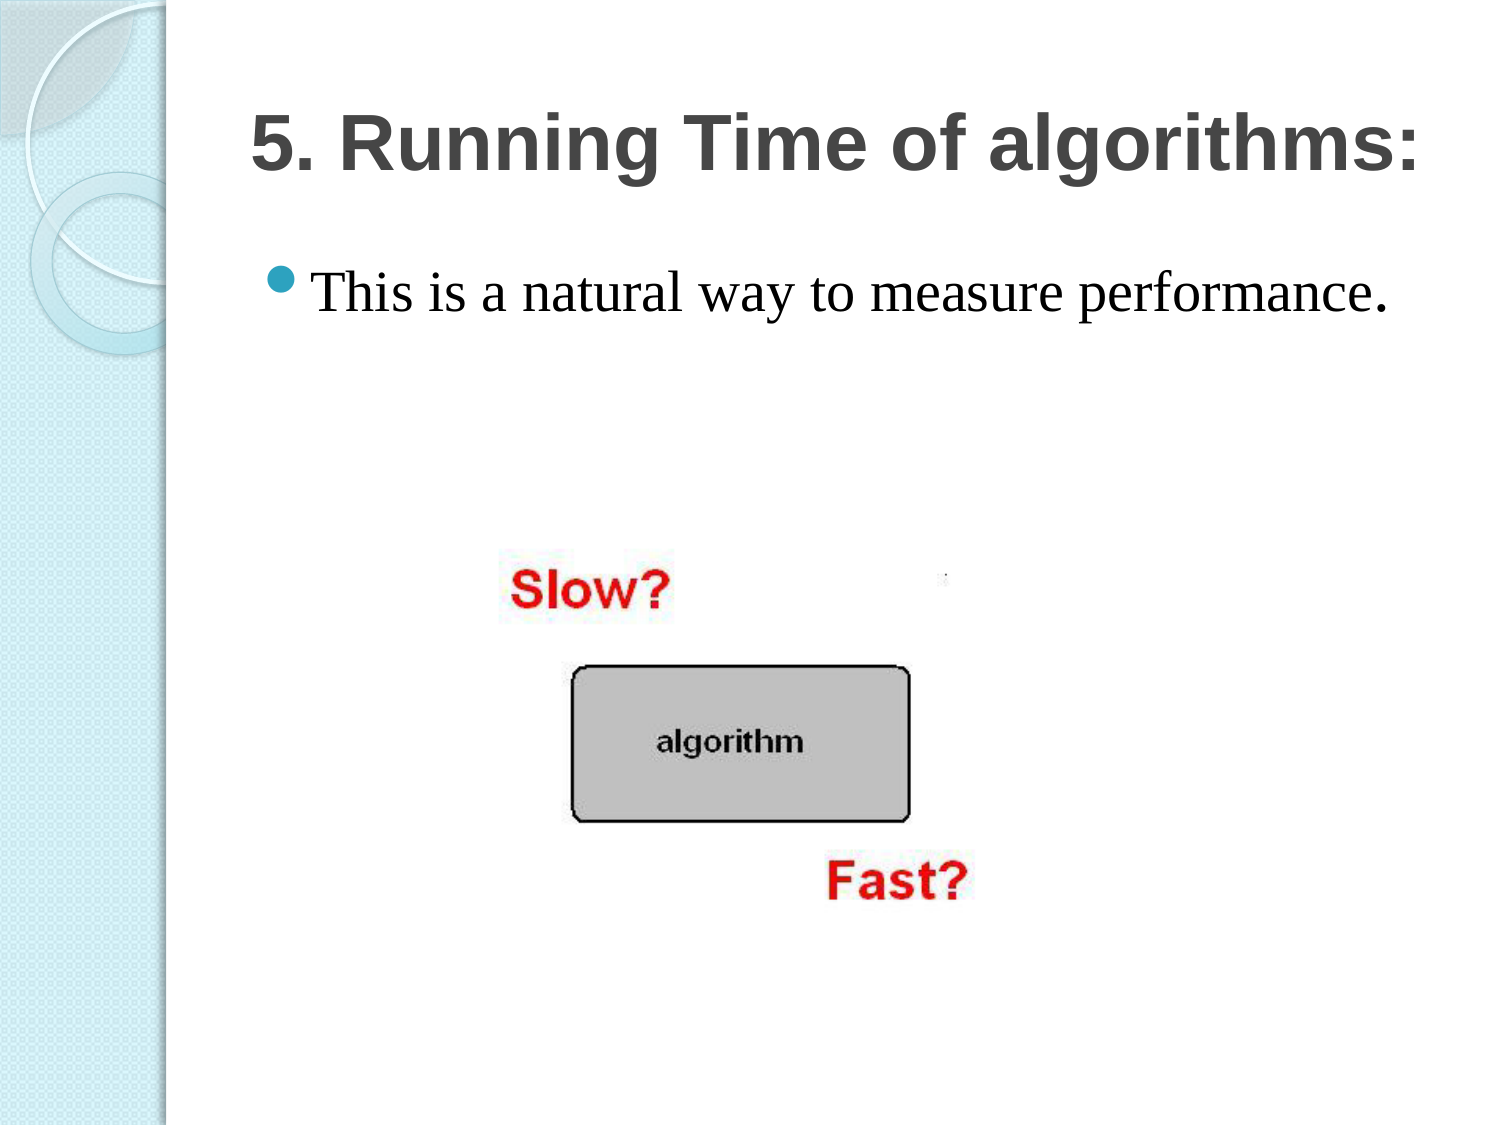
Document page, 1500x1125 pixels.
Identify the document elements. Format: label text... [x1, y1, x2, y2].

list This is a natural way to measure performance. [235, 237, 1466, 1025]
picture [474, 499, 1030, 987]
title 5. Running Time of algorithms: [235, 45, 1466, 233]
